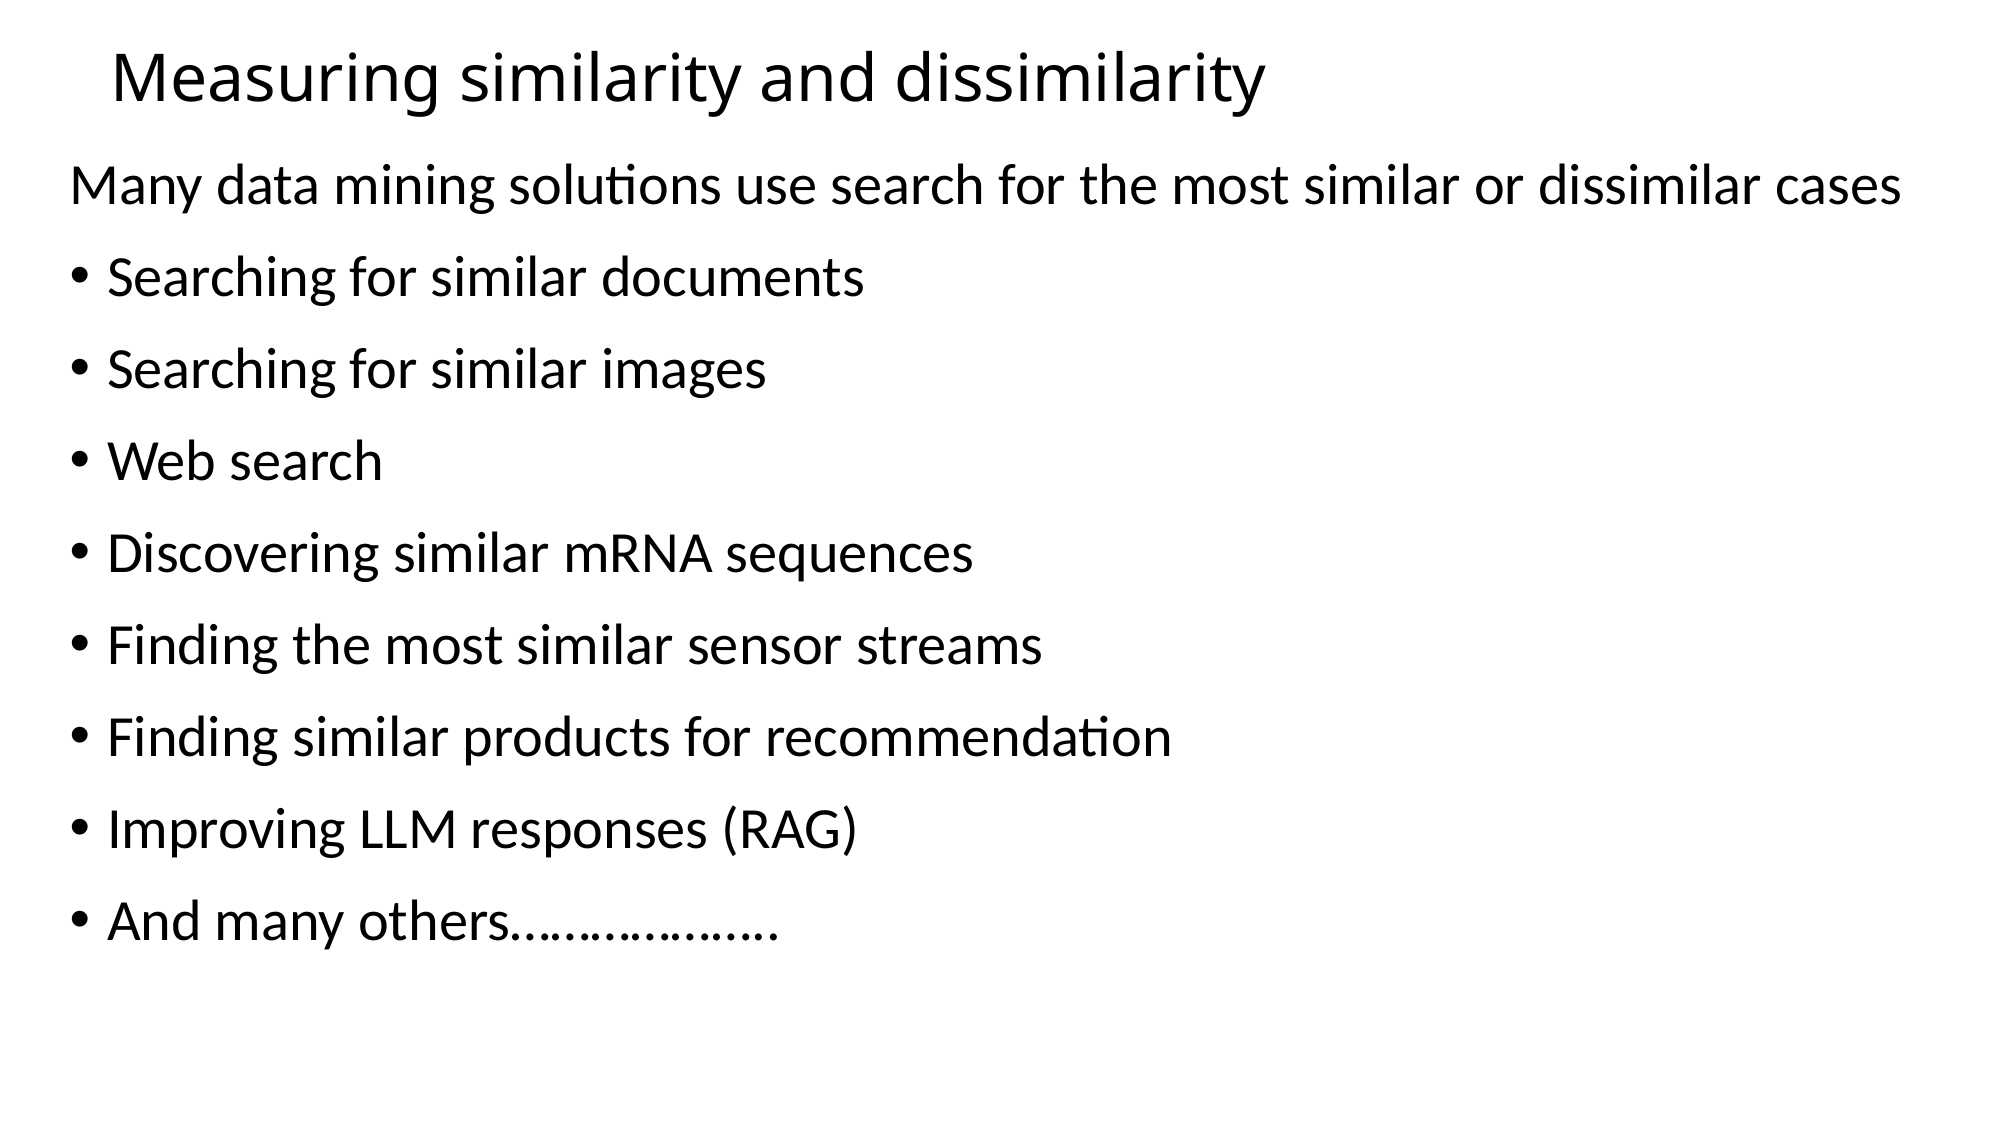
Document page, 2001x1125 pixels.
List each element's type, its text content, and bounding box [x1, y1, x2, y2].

title Measuring similarity and dissimilarity [95, 36, 1821, 124]
list Many data mining solutions use search for the most similar or dissimilar cases Searching for similar documents Searching for similar images Web search Discovering similar mRNA sequences Finding the most similar sensor streams Finding similar products for recommendation Improving LLM responses (RAG) And many others……………….. [54, 146, 1946, 1015]
